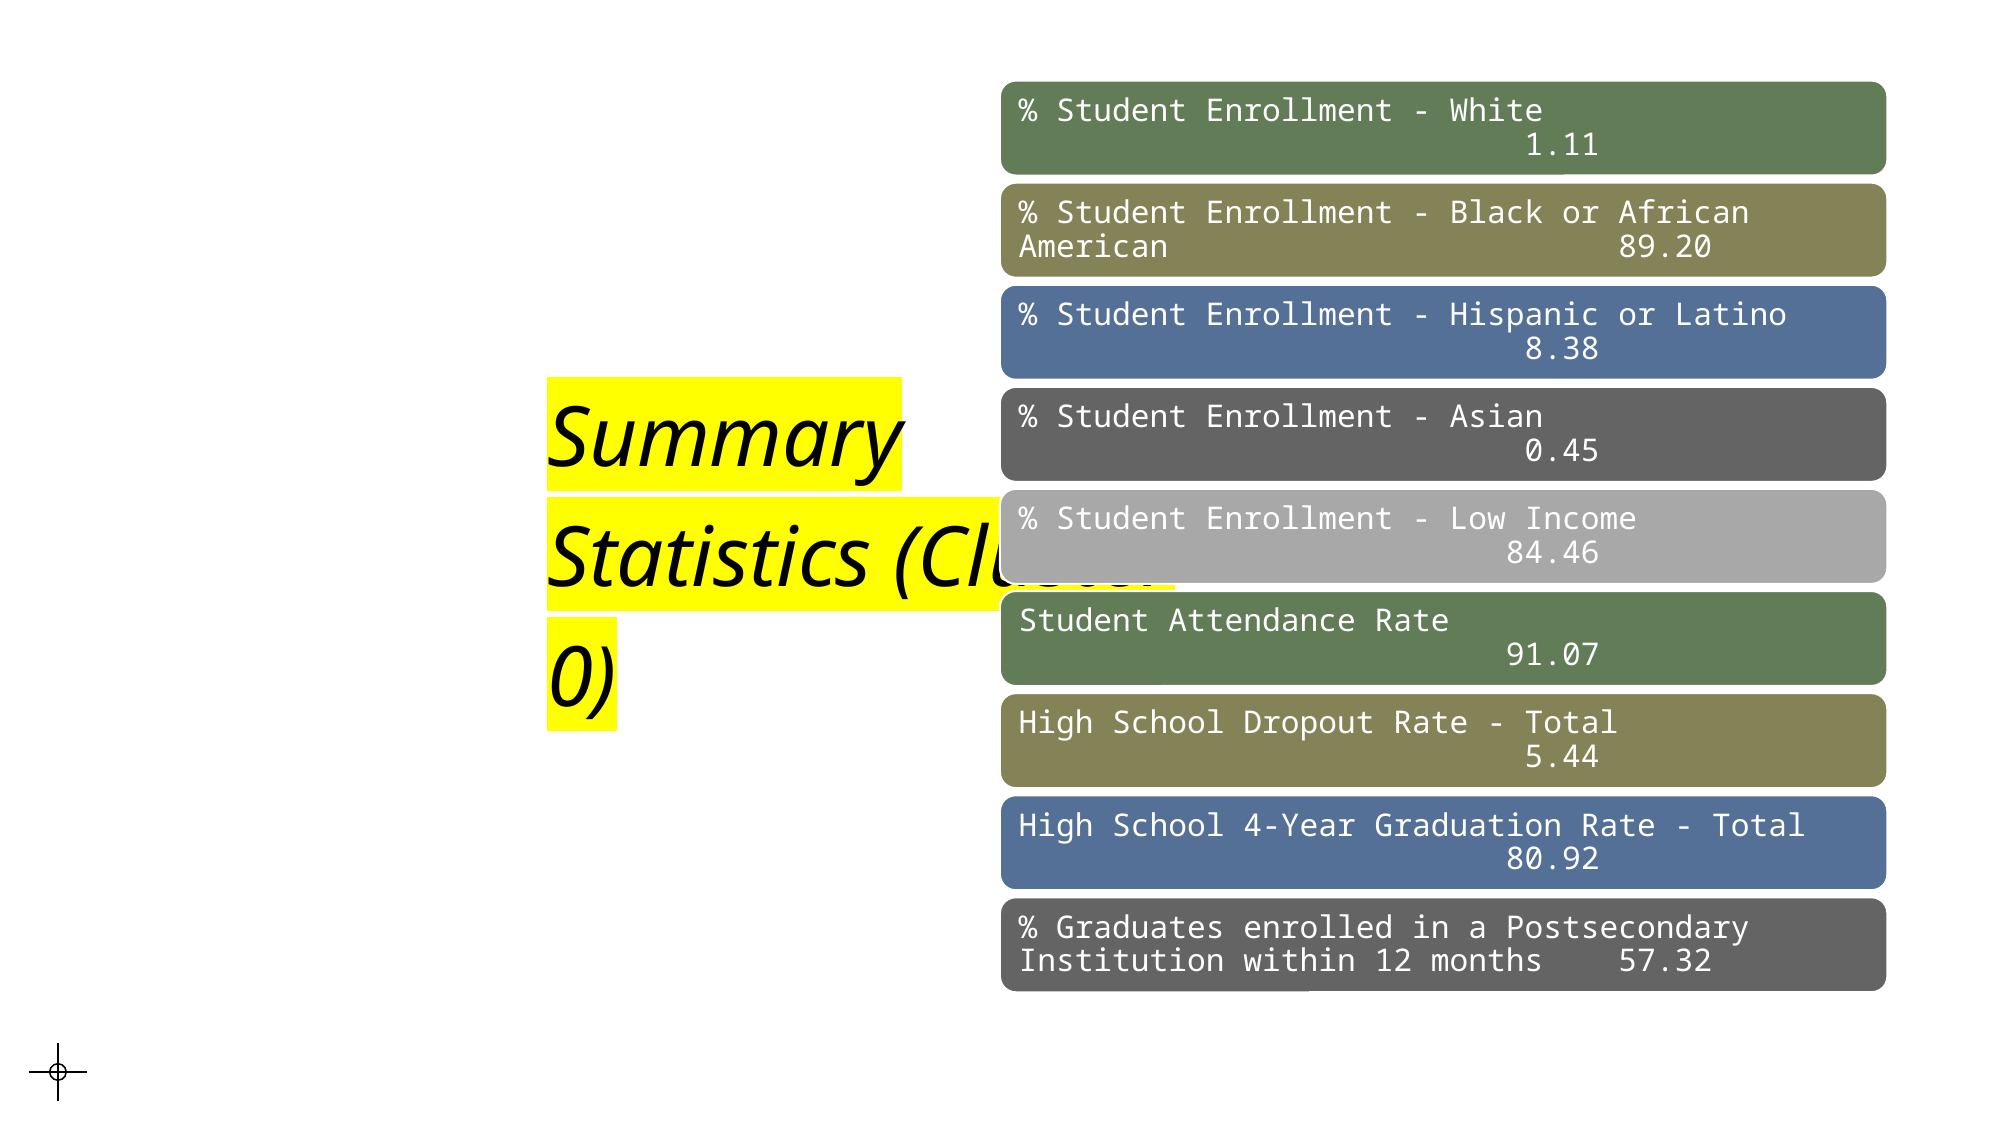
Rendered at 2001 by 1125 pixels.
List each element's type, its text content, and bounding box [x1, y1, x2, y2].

title Summary Statistics (Cluster 0) [532, 181, 999, 905]
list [999, 60, 1888, 1013]
